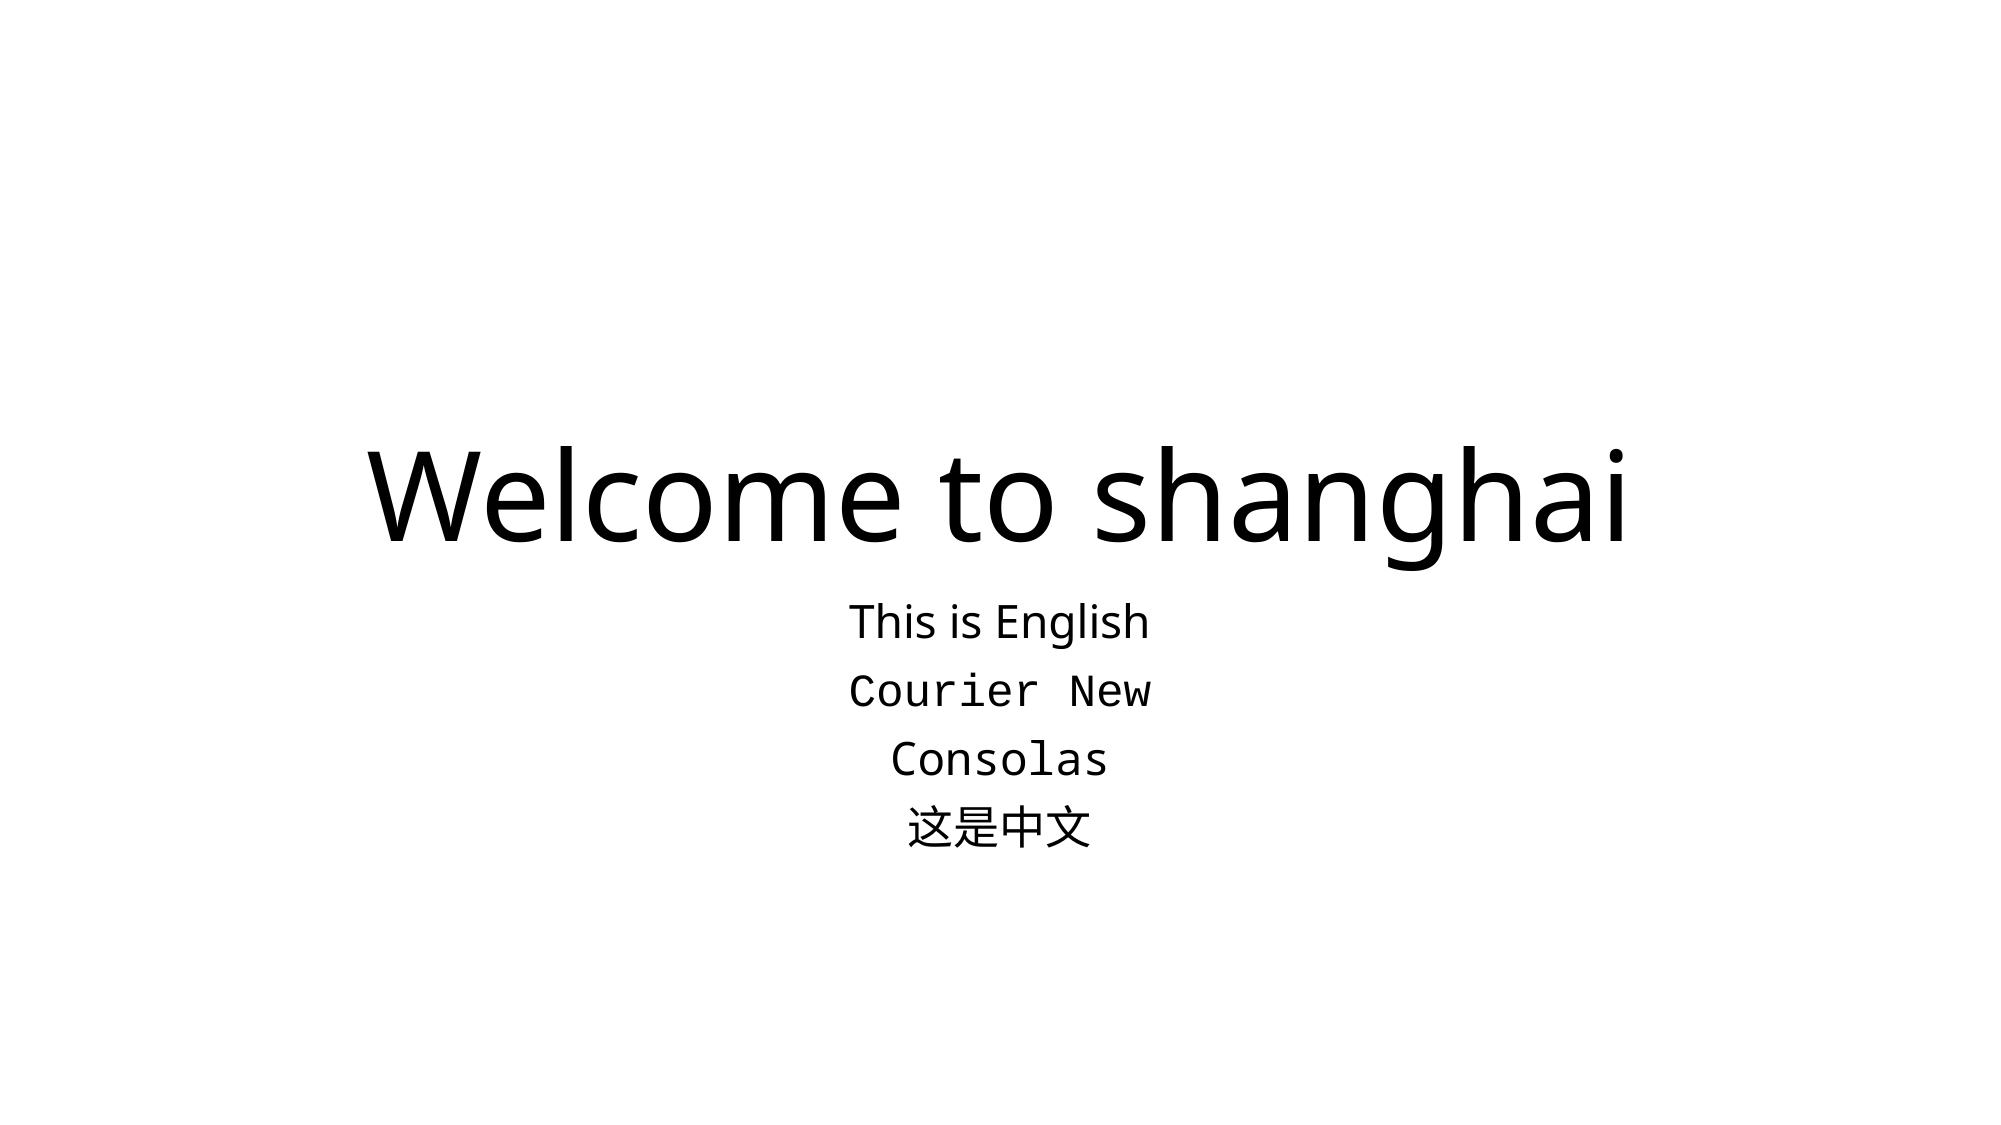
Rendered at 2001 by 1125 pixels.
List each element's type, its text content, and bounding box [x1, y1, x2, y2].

subtitle This is English Courier New Consolas 这是中文 [249, 590, 1750, 863]
title Welcome to shanghai [249, 184, 1750, 576]
